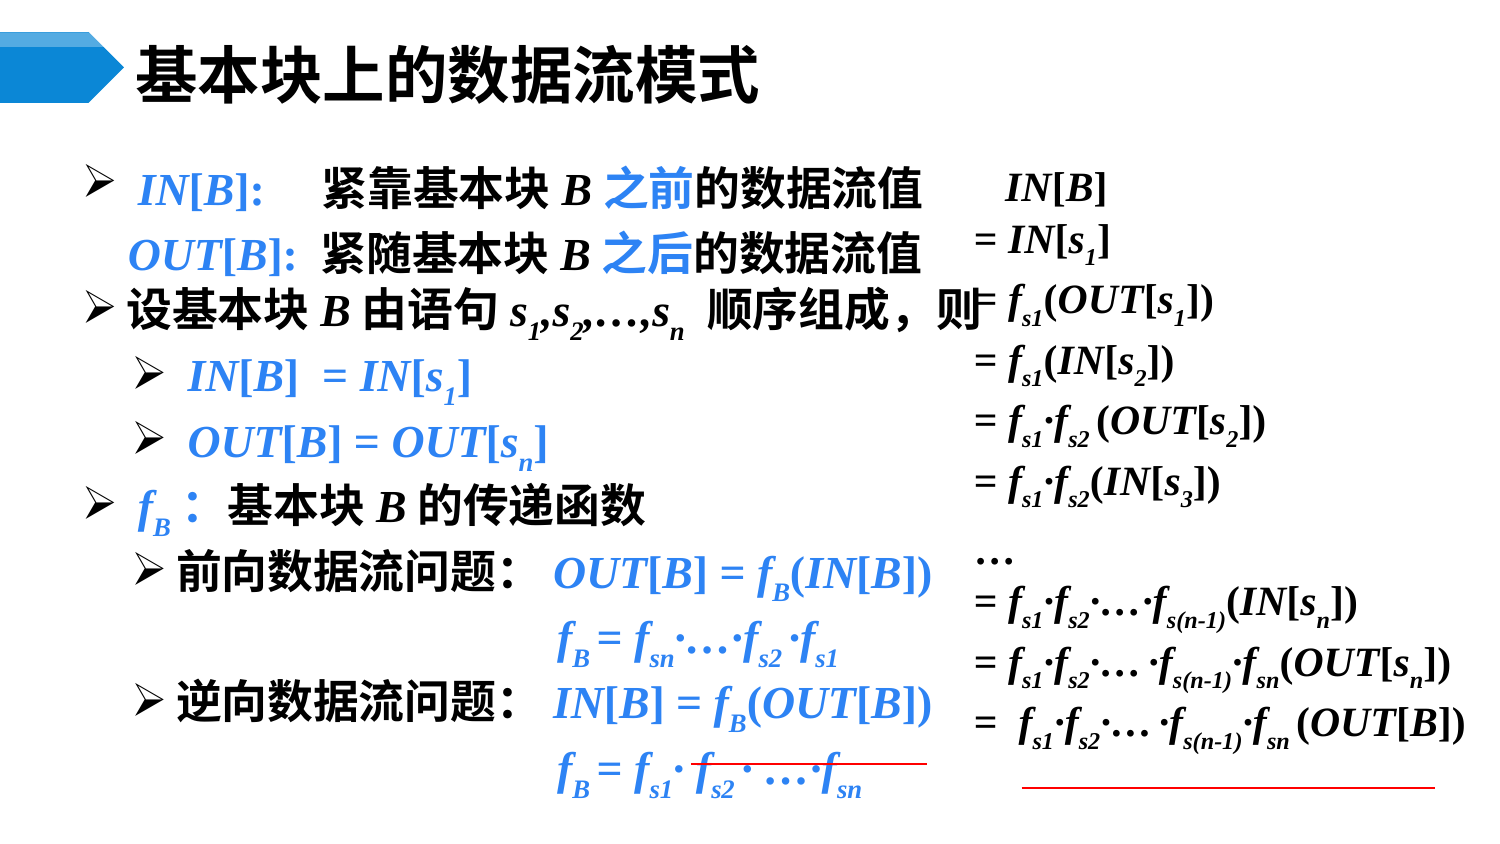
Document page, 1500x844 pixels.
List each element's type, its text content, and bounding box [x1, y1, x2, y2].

text_box IN[B] = IN[s1] = fs1(OUT[s1]) = fs1(IN[s2]) = fs1·fs2 (OUT[s2]) = fs1·fs2(IN[s3]) … = fs1·fs2·…·fs(n-1)(IN[sn]) = fs1·fs2·… ·fs(n-1)·fsn(OUT[sn]) = fs1·fs2·… ·fs(n-1)·fsn (OUT[B]) [962, 152, 1500, 815]
list IN[B]: 紧靠基本块B之前的数据流值 OUT[B]: 紧随基本块B之后的数据流值 设基本块B由语句s1,s2,…,sn 顺序组成，则 IN[B] = IN[s1] OUT[B] = OUT[sn] fB：基本块B的传递函数 前向数据流问题：OUT[B] = fB(IN[B]) fB = fsn·…·fs2 ·fs1 逆向数据流问题：IN[B] = fB(OUT[B]) fB = fs1· fs2 · …·fsn [70, 152, 962, 682]
title 基本块上的数据流模式 [123, 43, 1425, 103]
